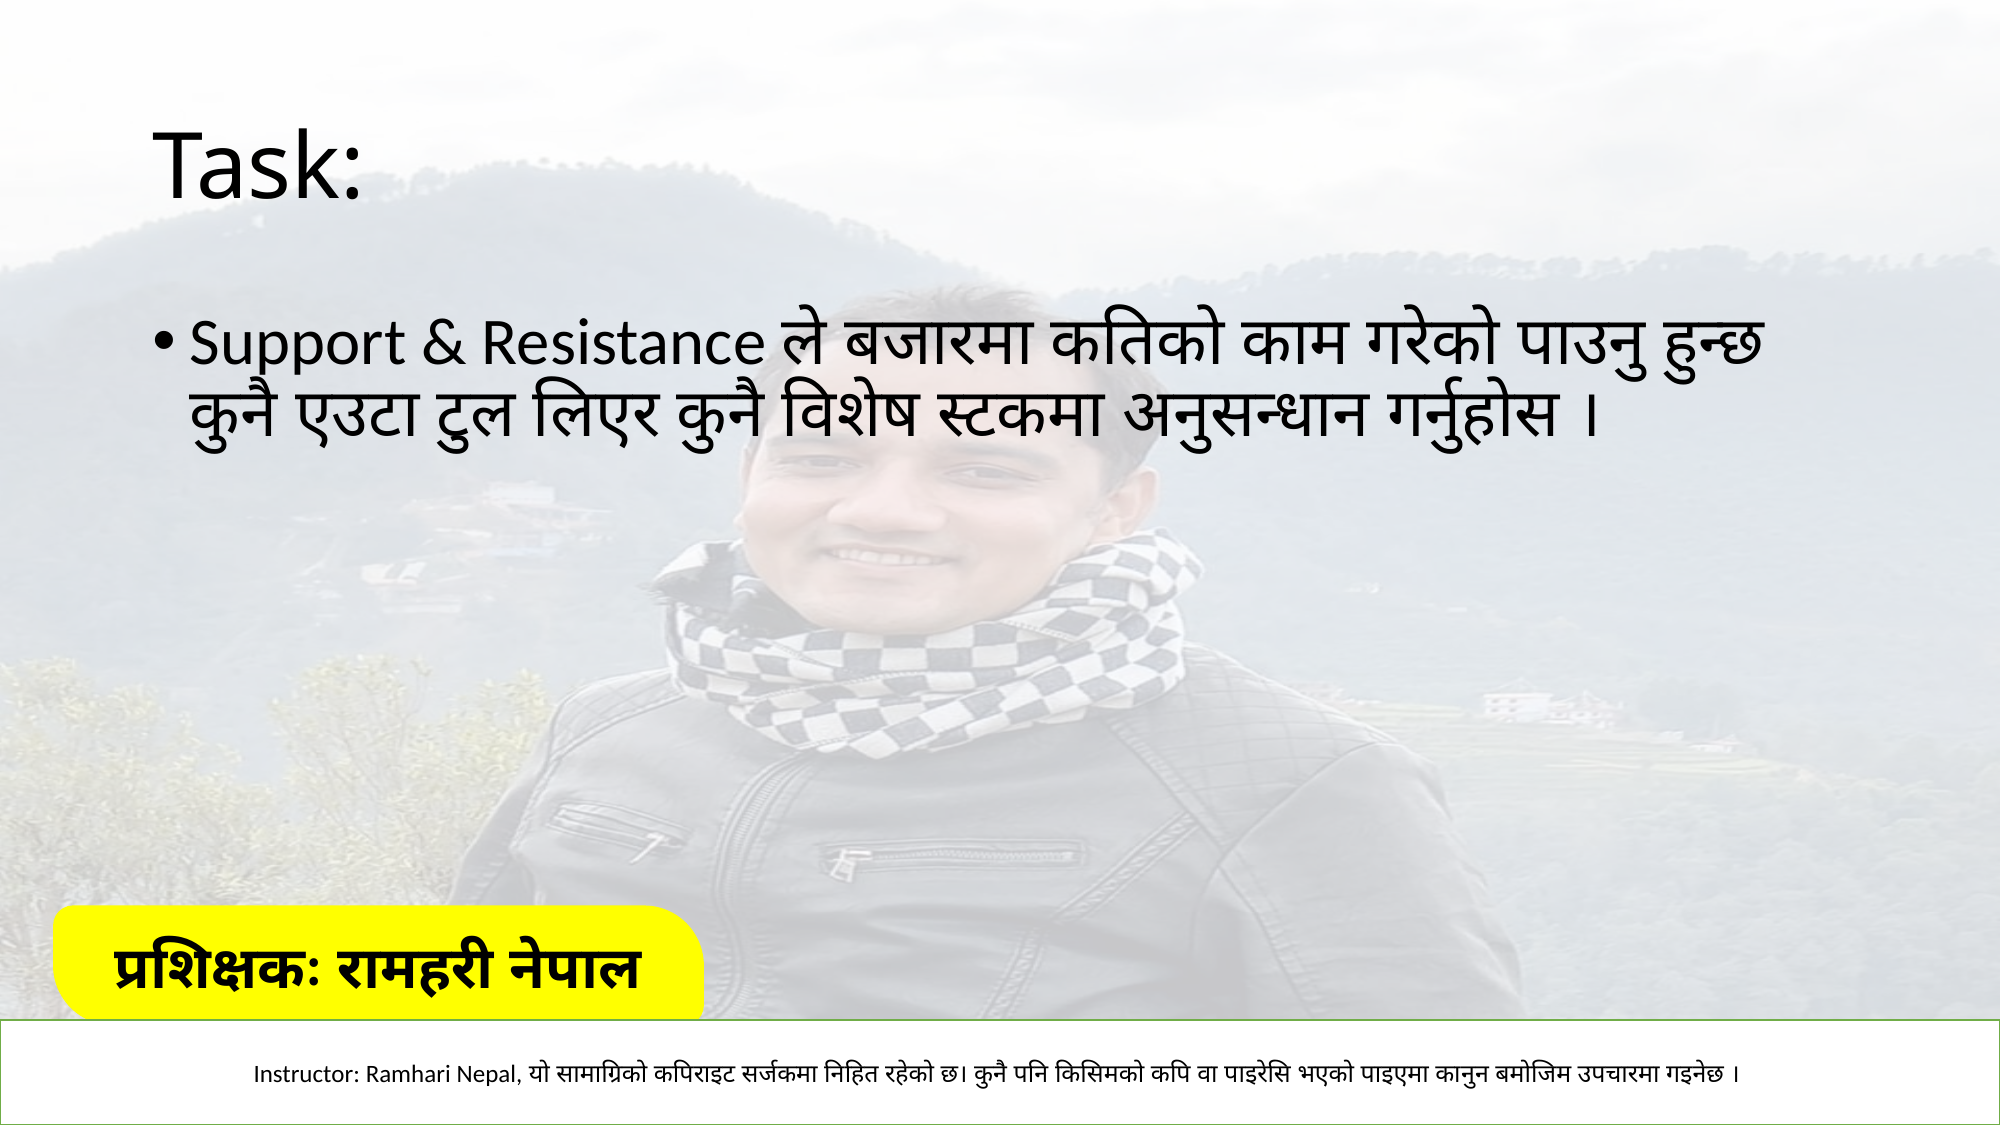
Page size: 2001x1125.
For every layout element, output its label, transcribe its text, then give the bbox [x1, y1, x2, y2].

footer Instructor: Ramhari Nepal, यो सामाग्रिको कपिराइट सर्जकमा निहित रहेको छ। कुनै पनि किसिमको कपि वा पाइरेसि भएको पाइएमा कानुन बमोजिम उपचारमा गइनेछ । [0, 1019, 2000, 1125]
text_box प्रशिक्षकः रामहरी नेपाल [53, 905, 704, 1019]
title Task: [137, 59, 1863, 278]
list Support & Resistance ले बजारमा कतिको काम गरेको पाउनु हुन्छ कुनै एउटा टुल लिएर कुनै विशेष स्टकमा अनुसन्धान गर्नुहोस । [137, 299, 1863, 1014]
